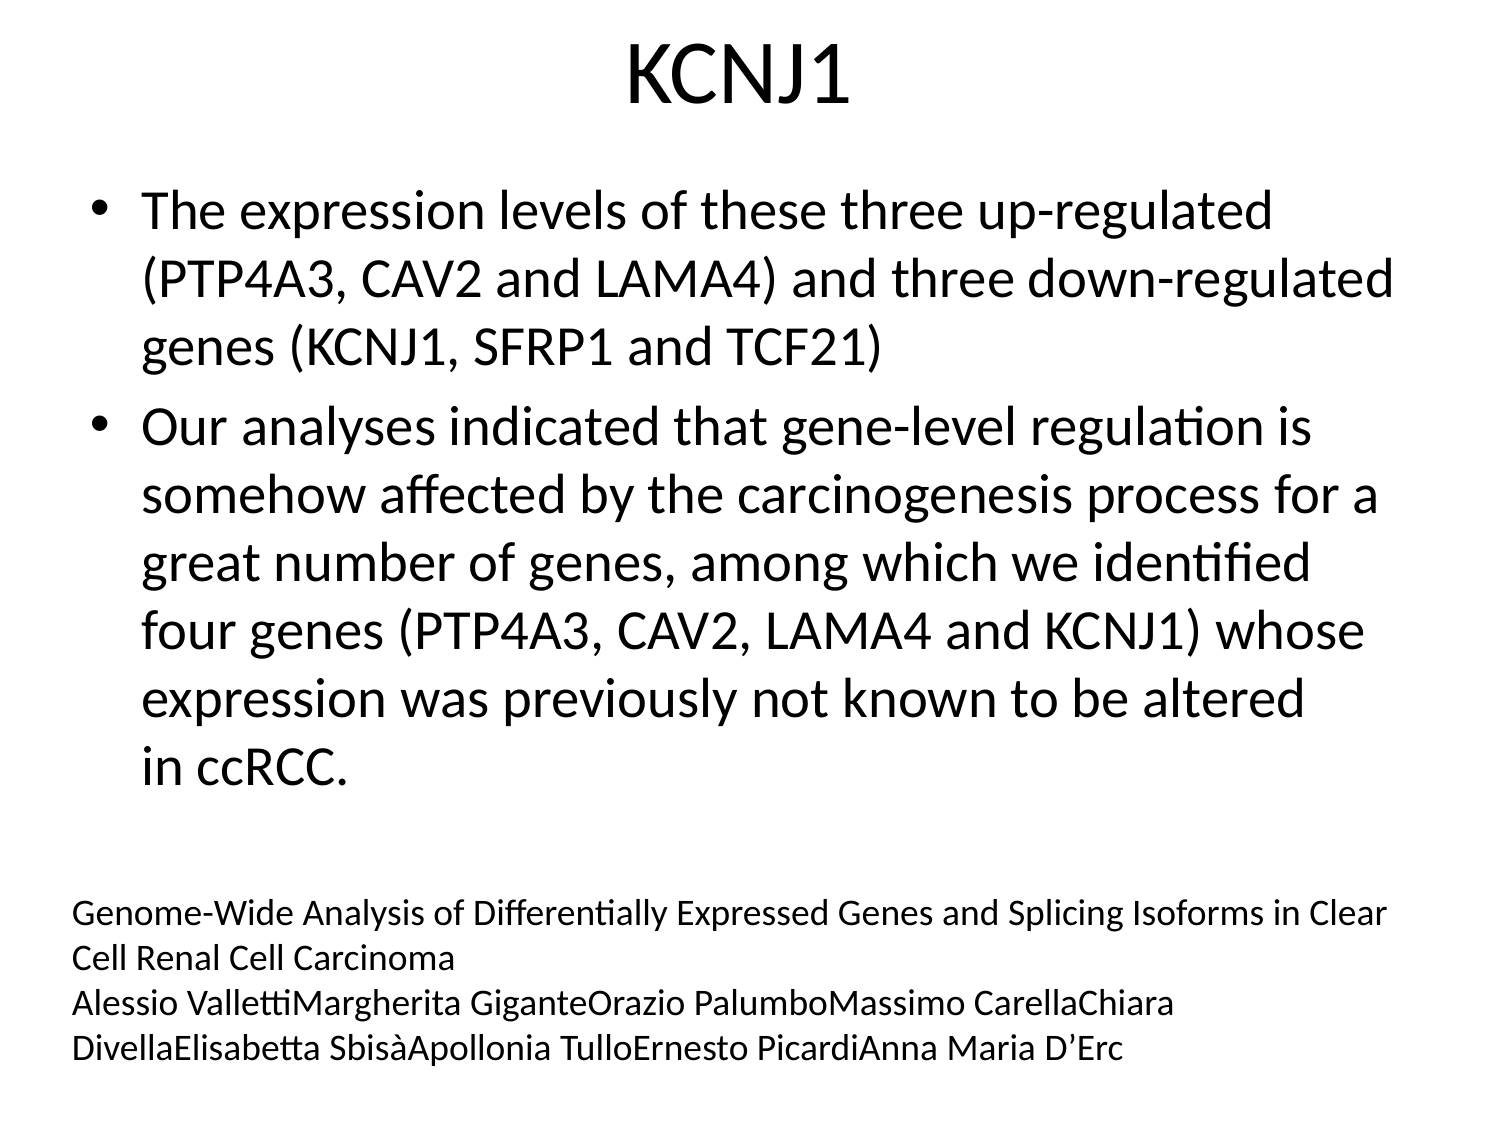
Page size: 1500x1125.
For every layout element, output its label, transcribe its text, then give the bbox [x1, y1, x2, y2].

text_box Genome-Wide Analysis of Differentially Expressed Genes and Splicing Isoforms in Clear Cell Renal Cell Carcinoma Alessio VallettiMargherita GiganteOrazio PalumboMassimo CarellaChiara DivellaElisabetta SbisàApollonia TulloErnesto PicardiAnna Maria D’Erc [58, 881, 1432, 1075]
list The expression levels of these three up-regulated (PTP4A3, CAV2 and LAMA4) and three down-regulated genes (KCNJ1, SFRP1 and TCF21) Our analyses indicated that gene-level regulation is somehow affected by the carcinogenesis process for a great number of genes, among which we identified four genes (PTP4A3, CAV2, LAMA4 and KCNJ1) whose expression was previously not known to be altered in ccRCC. [74, 165, 1431, 818]
title KCNJ1 [74, 0, 1425, 161]
